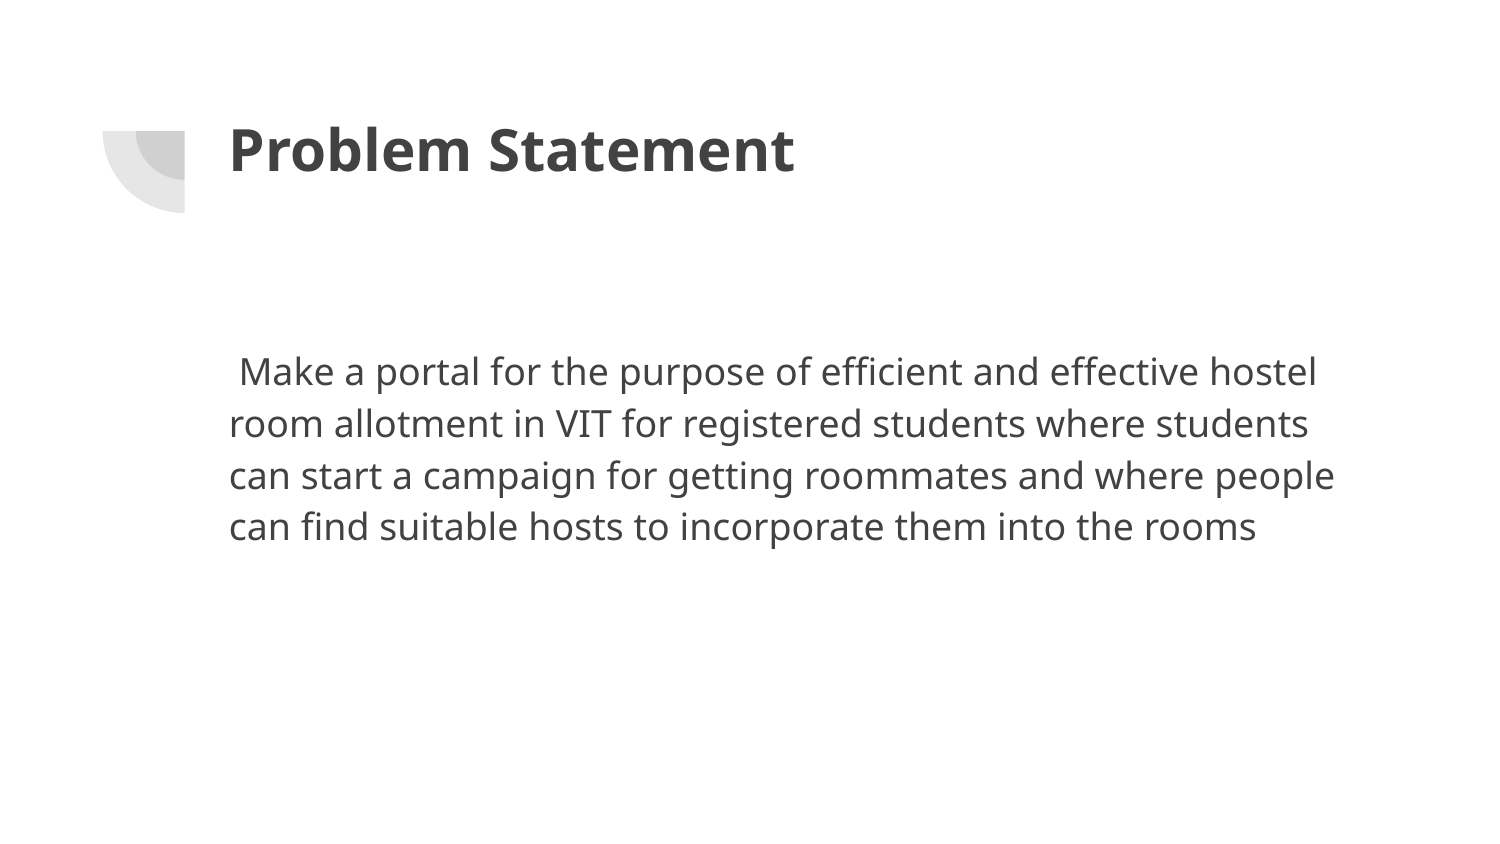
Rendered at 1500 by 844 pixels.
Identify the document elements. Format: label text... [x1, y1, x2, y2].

list Make a portal for the purpose of efficient and effective hostel room allotment in VIT for registered students where students can start a campaign for getting roommates and where people can find suitable hosts to incorporate them into the rooms [213, 326, 1368, 744]
title Problem Statement [213, 98, 1368, 263]
